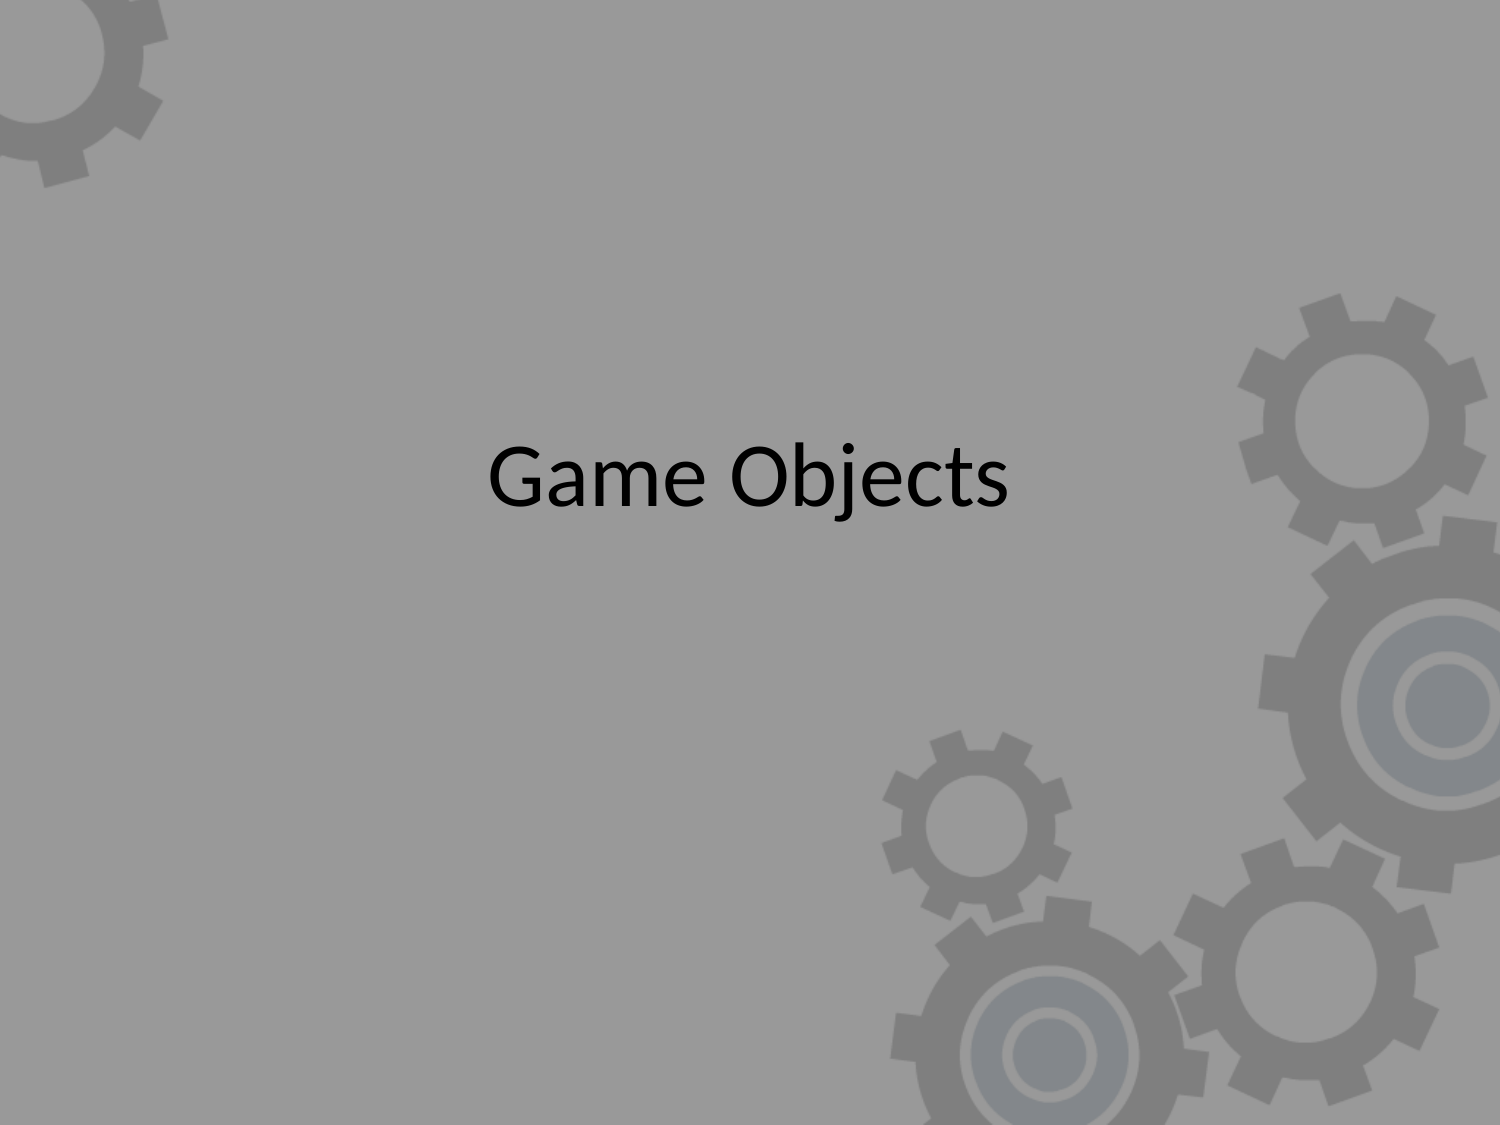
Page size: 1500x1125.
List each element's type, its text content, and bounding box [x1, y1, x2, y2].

picture [0, 0, 1500, 1125]
title Game Objects [112, 349, 1388, 591]
